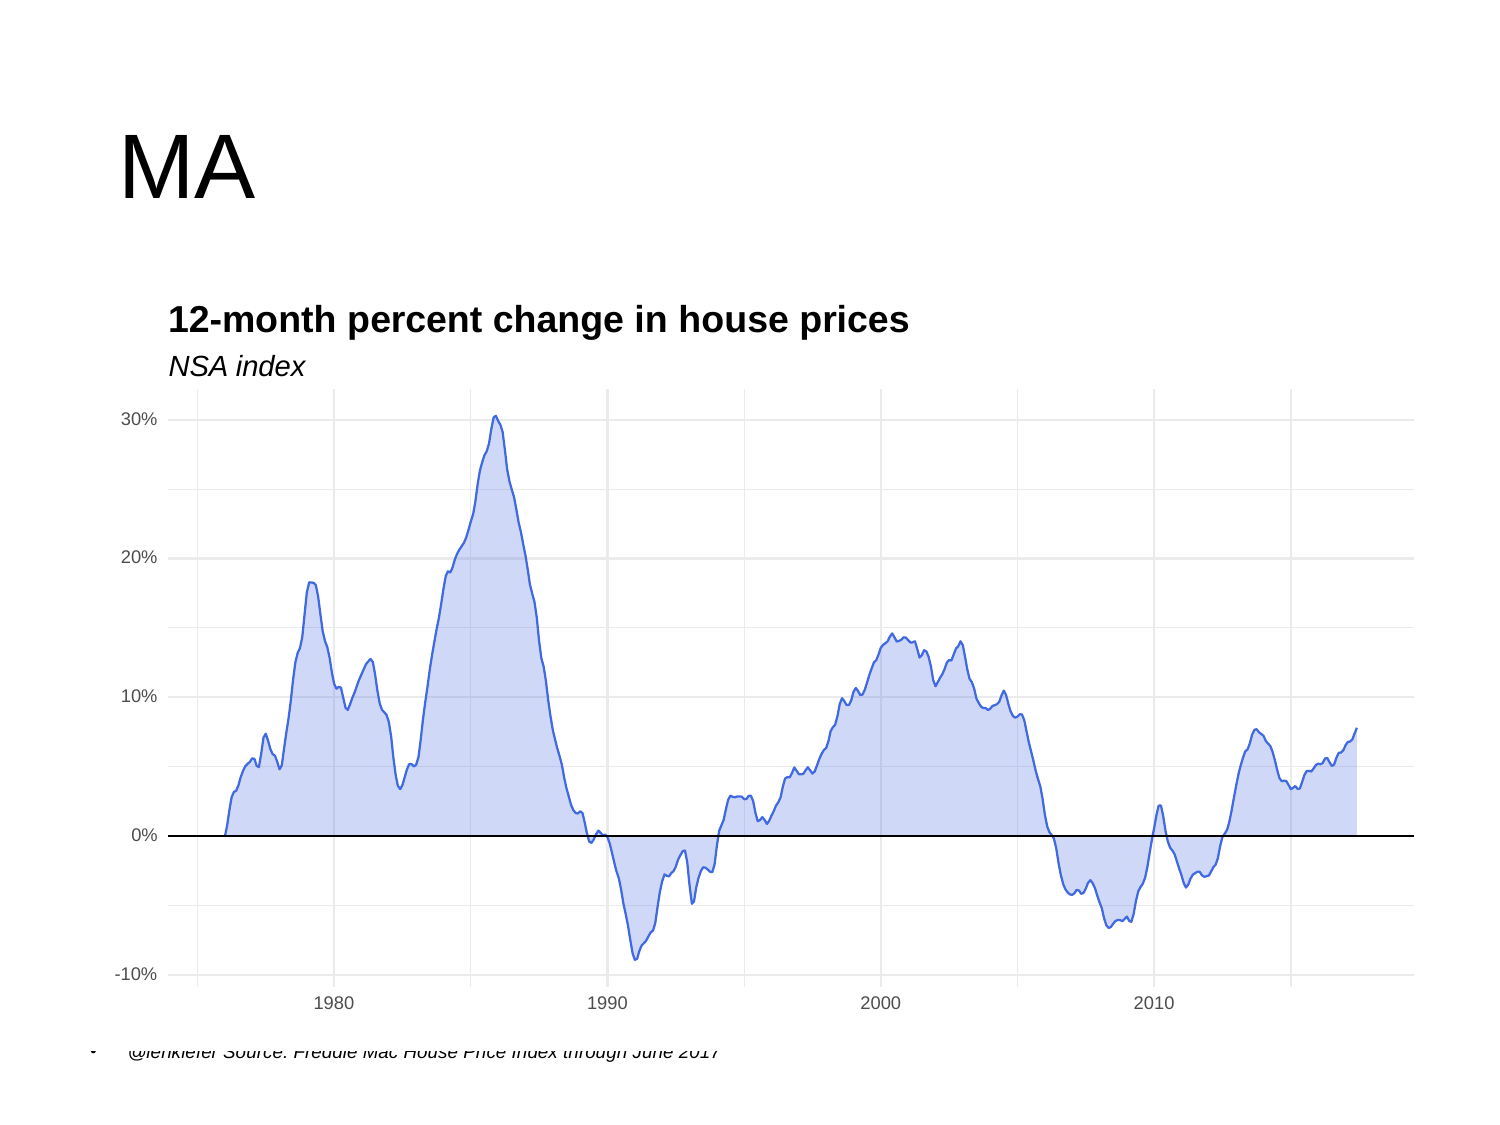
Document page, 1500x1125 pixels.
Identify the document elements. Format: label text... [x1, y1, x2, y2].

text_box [74, 299, 1425, 1050]
title MA [103, 59, 1397, 278]
list @lenkiefer Source: Freddie Mac House Price Index through June 2017 [75, 1051, 825, 1110]
